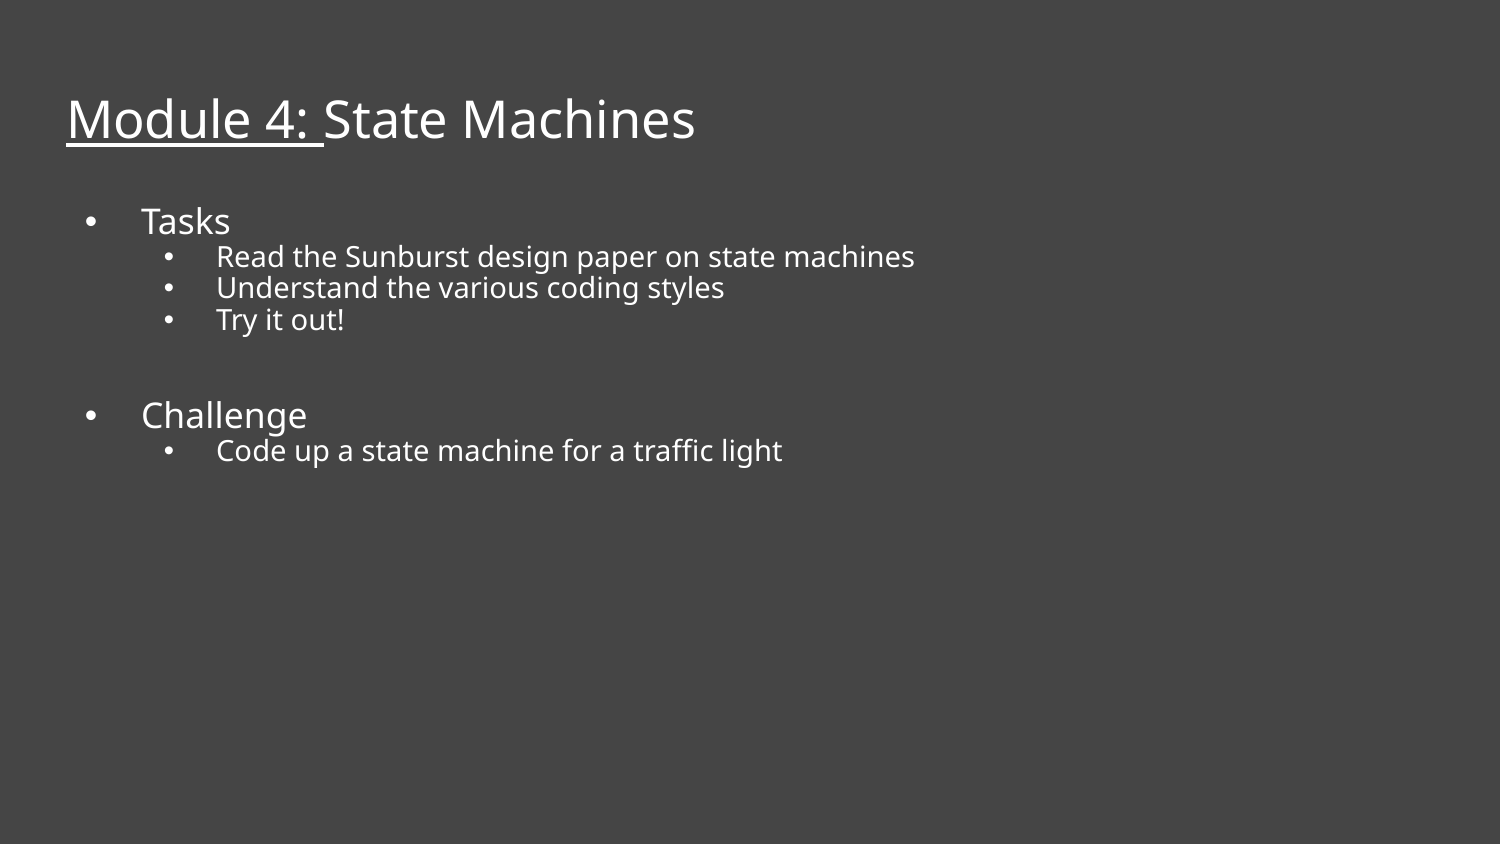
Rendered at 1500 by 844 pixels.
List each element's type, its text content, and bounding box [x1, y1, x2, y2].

list Tasks Read the Sunburst design paper on state machines Understand the various coding styles Try it out! Challenge Code up a state machine for a traffic light [51, 189, 1449, 750]
title Module 4: State Machines [51, 72, 1449, 167]
